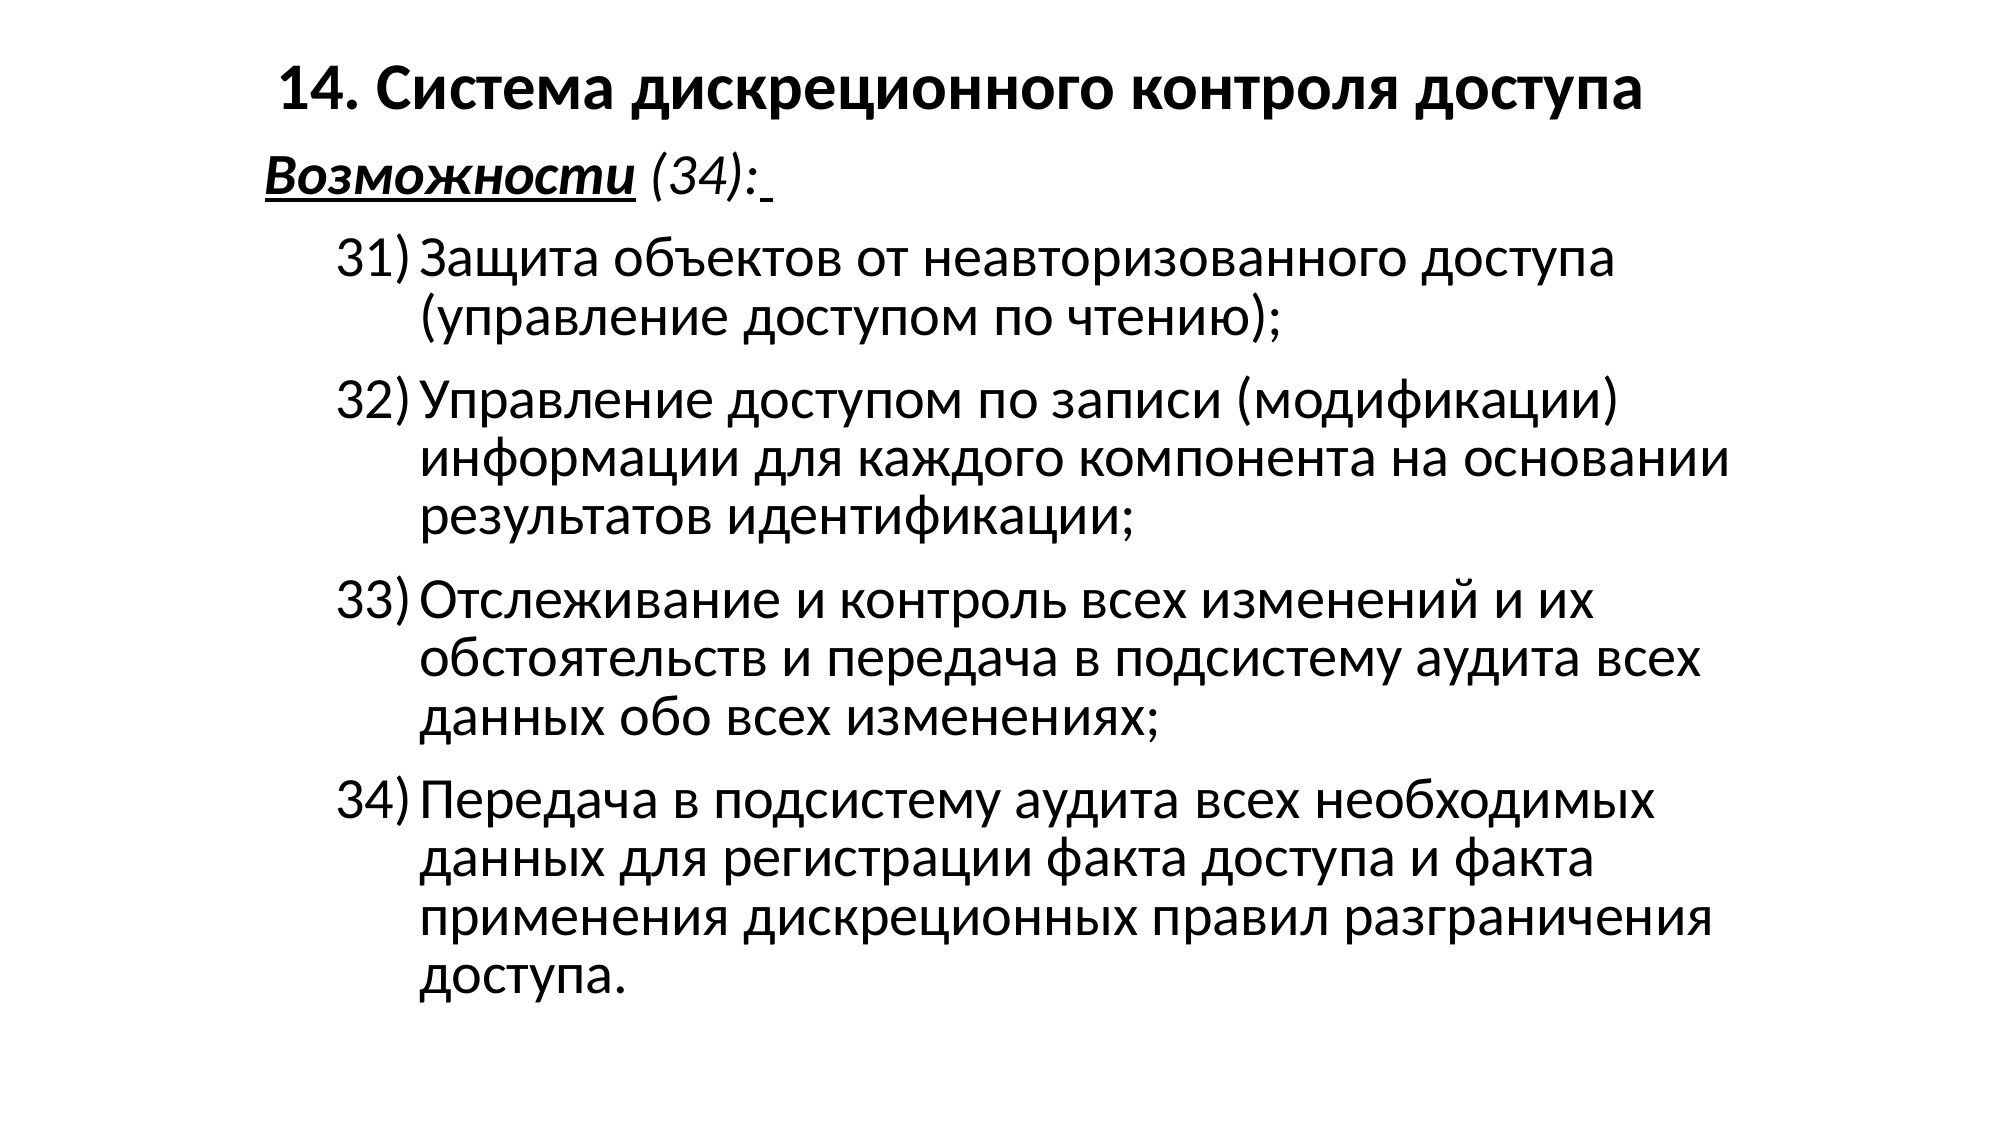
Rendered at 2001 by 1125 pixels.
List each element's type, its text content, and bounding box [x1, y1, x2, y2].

text_box Защита объектов от неавторизованного доступа (управление доступом по чтению); Управление доступом по записи (модификации) информации для каждого компонента на основании результатов идентификации; Отслеживание и контроль всех изменений и их обстоятельств и передача в подсистему аудита всех данных обо всех изменениях; Передача в подсистему аудита всех необходимых данных для регистрации факта доступа и факта применения дискреционных правил разграничения доступа. [320, 222, 1750, 1013]
text_box 14. Система дискреционного контроля доступа [249, 35, 1750, 130]
text_box [378, 130, 1715, 222]
text_box Возможности (34): [249, 128, 882, 214]
